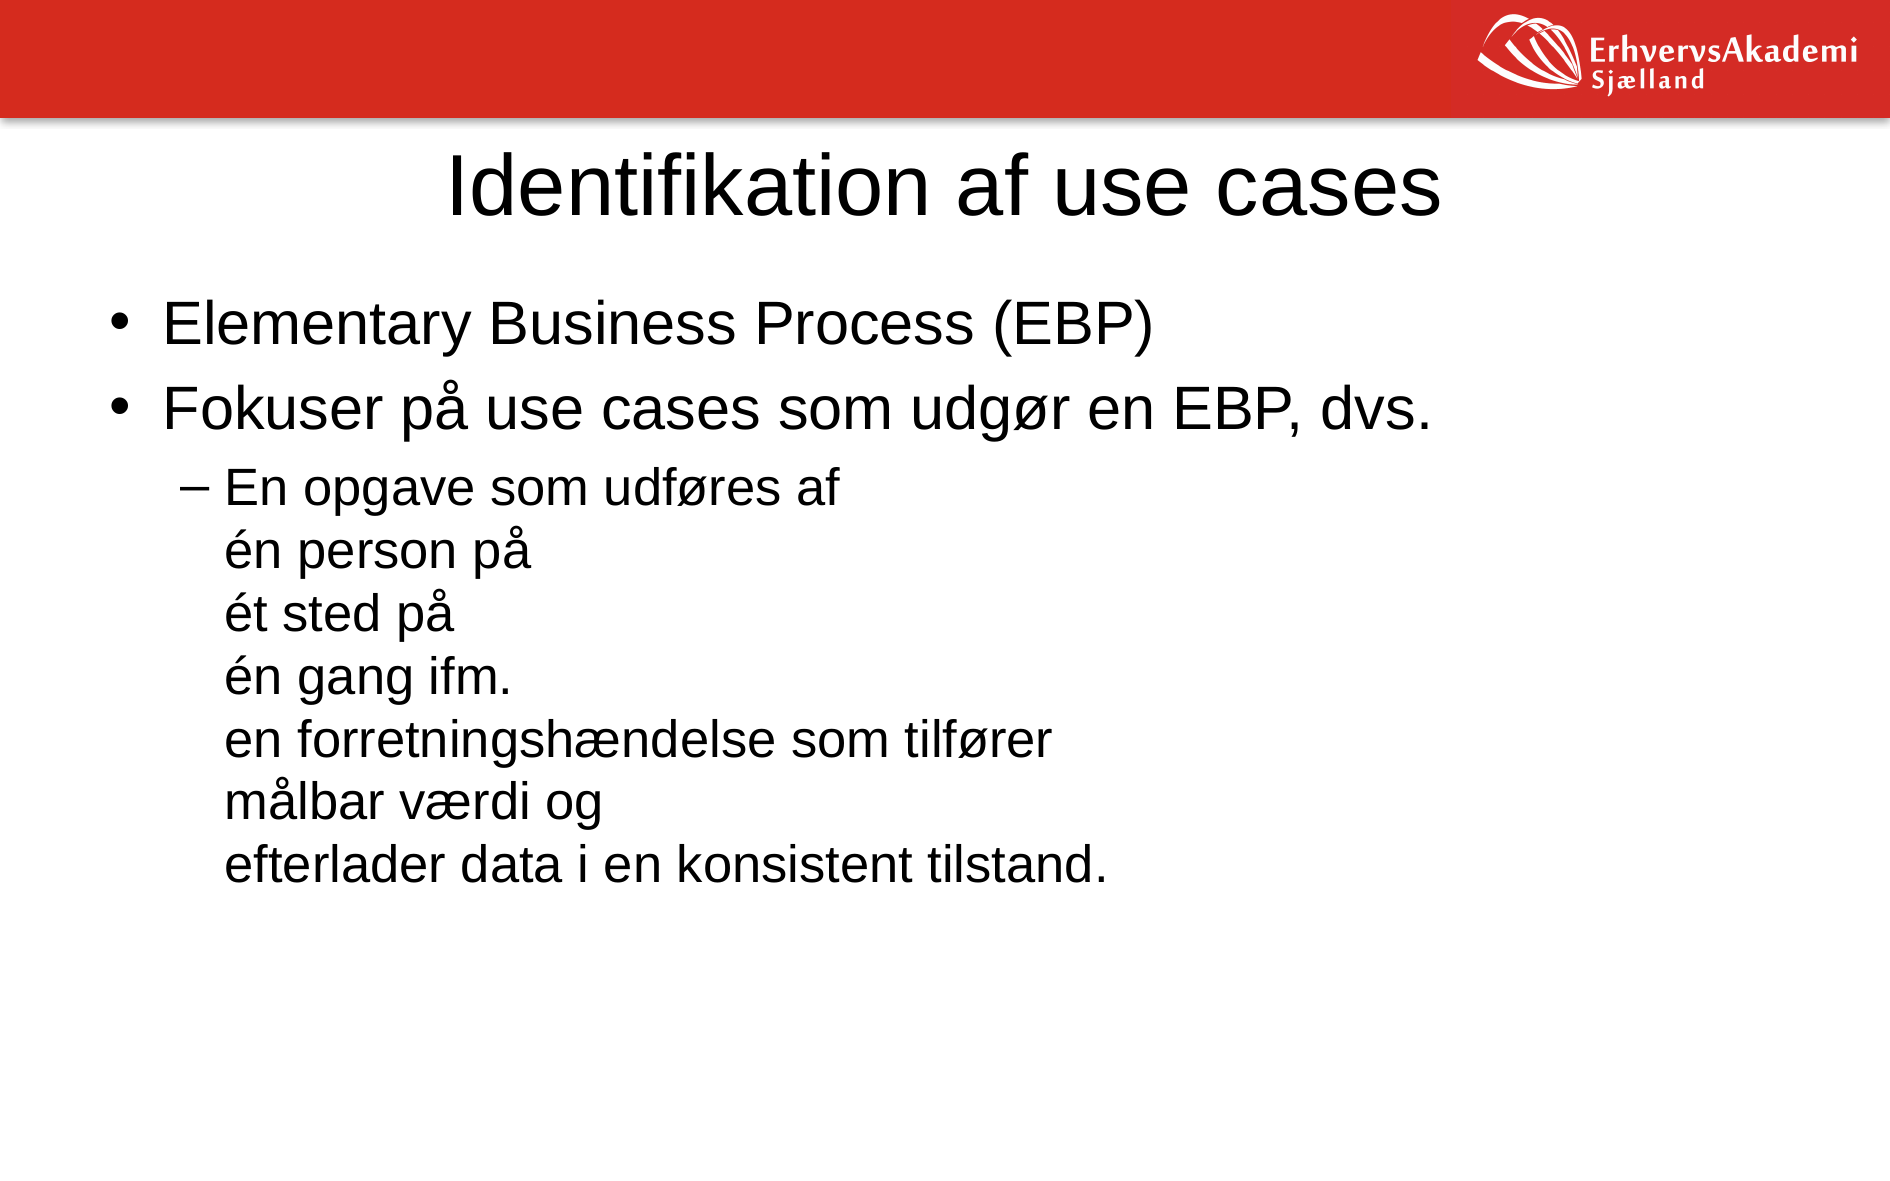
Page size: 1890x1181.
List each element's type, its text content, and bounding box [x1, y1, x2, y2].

picture [1451, 0, 1890, 118]
title Identifikation af use cases [94, 118, 1796, 245]
list Elementary Business Process (EBP) Fokuser på use cases som udgør en EBP, dvs. En opgave som udføres af én person på ét sted på én gang ifm. en forretningshændelse som tilfører målbar værdi og efterlader data i en konsistent tilstand. [94, 275, 1796, 1063]
